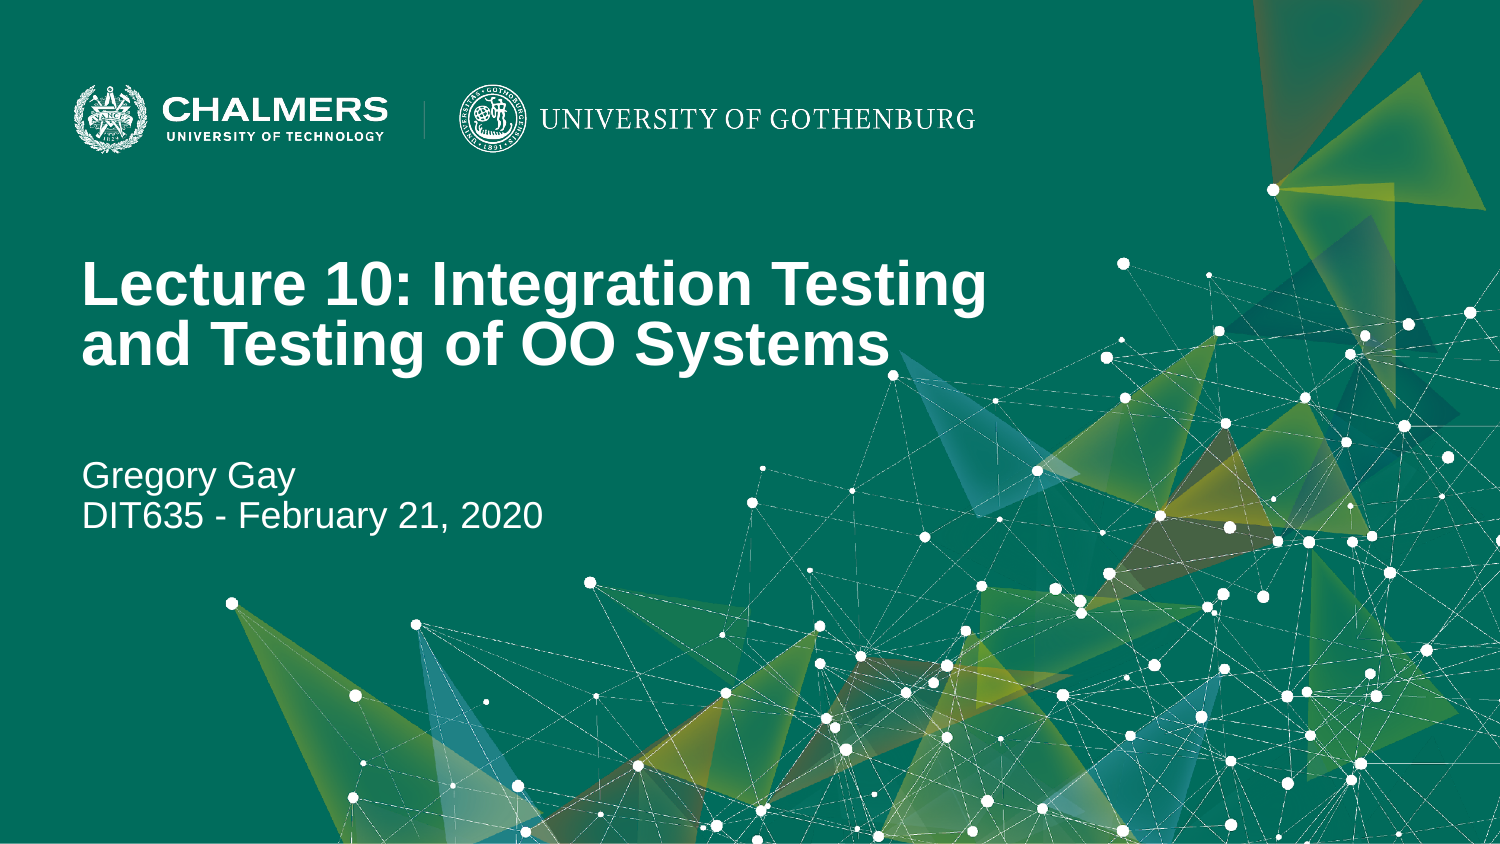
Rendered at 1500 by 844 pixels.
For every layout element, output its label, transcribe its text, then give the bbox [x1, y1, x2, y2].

list Gregory Gay DIT635 - February 21, 2020 [66, 448, 888, 519]
list Lecture 10: Integration Testing and Testing of OO Systems [66, 249, 1106, 441]
picture [17, 0, 1500, 844]
